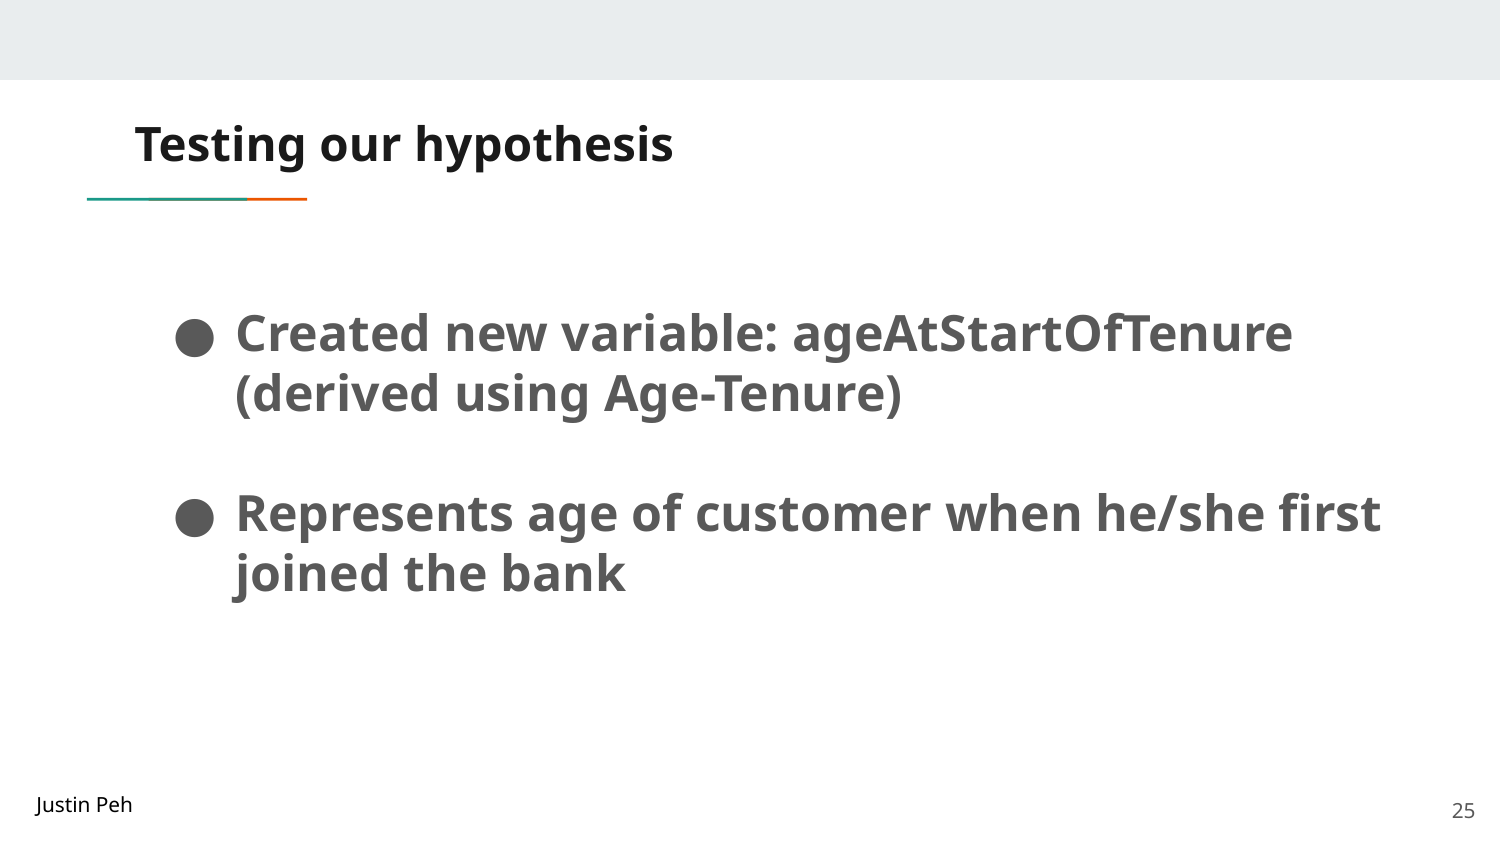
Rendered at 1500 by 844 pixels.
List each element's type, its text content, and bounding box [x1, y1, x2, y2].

text_box Justin Peh [21, 779, 152, 830]
slide_number 25 [1400, 779, 1491, 844]
title Testing our hypothesis [119, 98, 1381, 187]
title Created new variable: ageAtStartOfTenure (derived using Age-Tenure) Represents age of customer when he/she first joined the bank [145, 207, 1429, 637]
